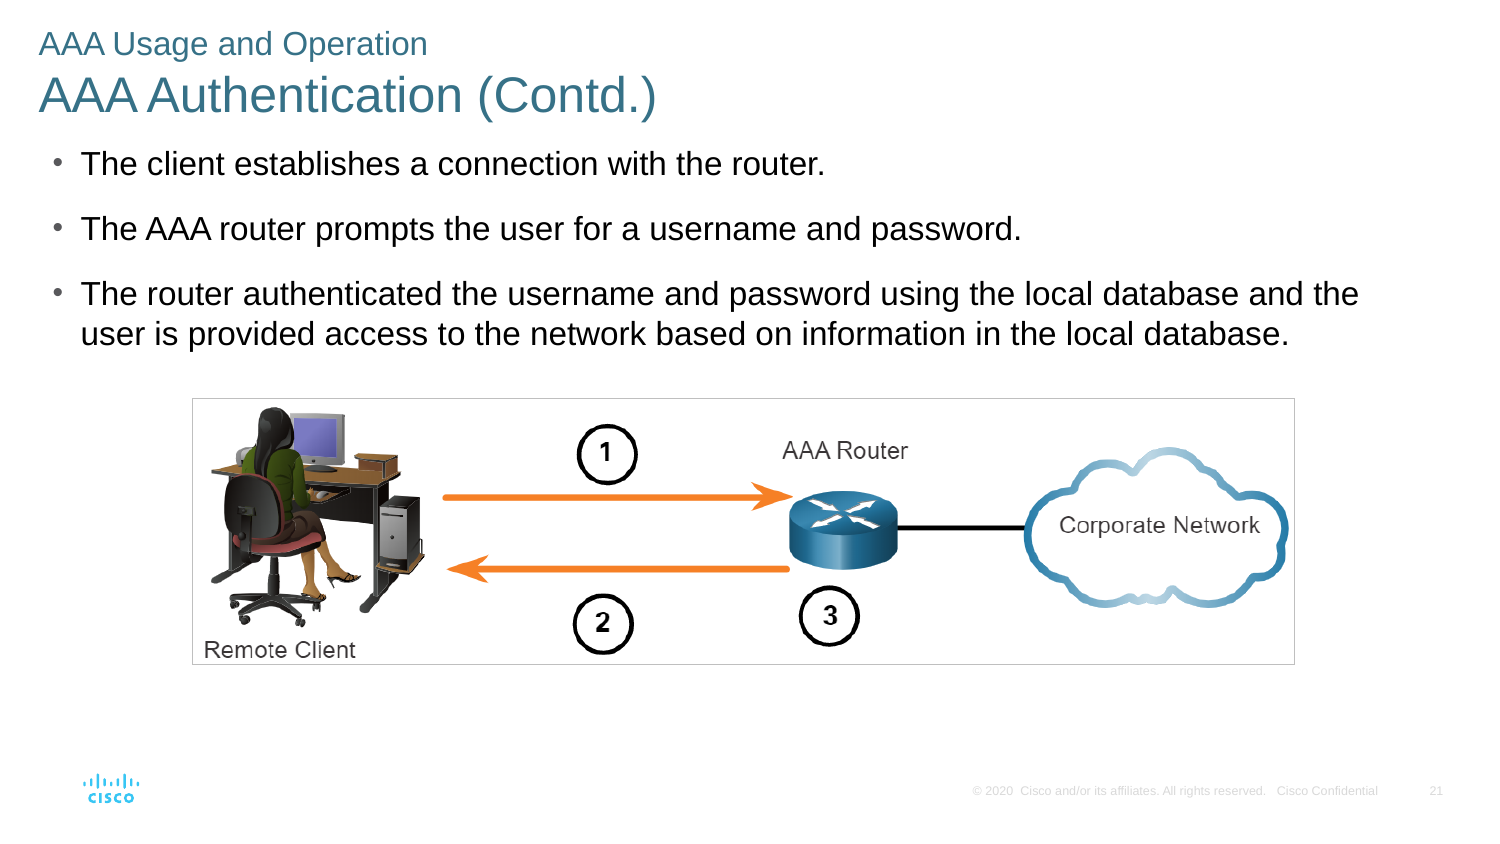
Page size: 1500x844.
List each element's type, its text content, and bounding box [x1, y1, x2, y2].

picture [192, 398, 1295, 665]
list The client establishes a connection with the router. The AAA router prompts the user for a username and password. The router authenticated the username and password using the local database and the user is provided access to the network based on information in the local database. [37, 134, 1443, 748]
text_box AAA Usage and Operation AAA Authentication (Contd.) [23, 10, 1500, 135]
